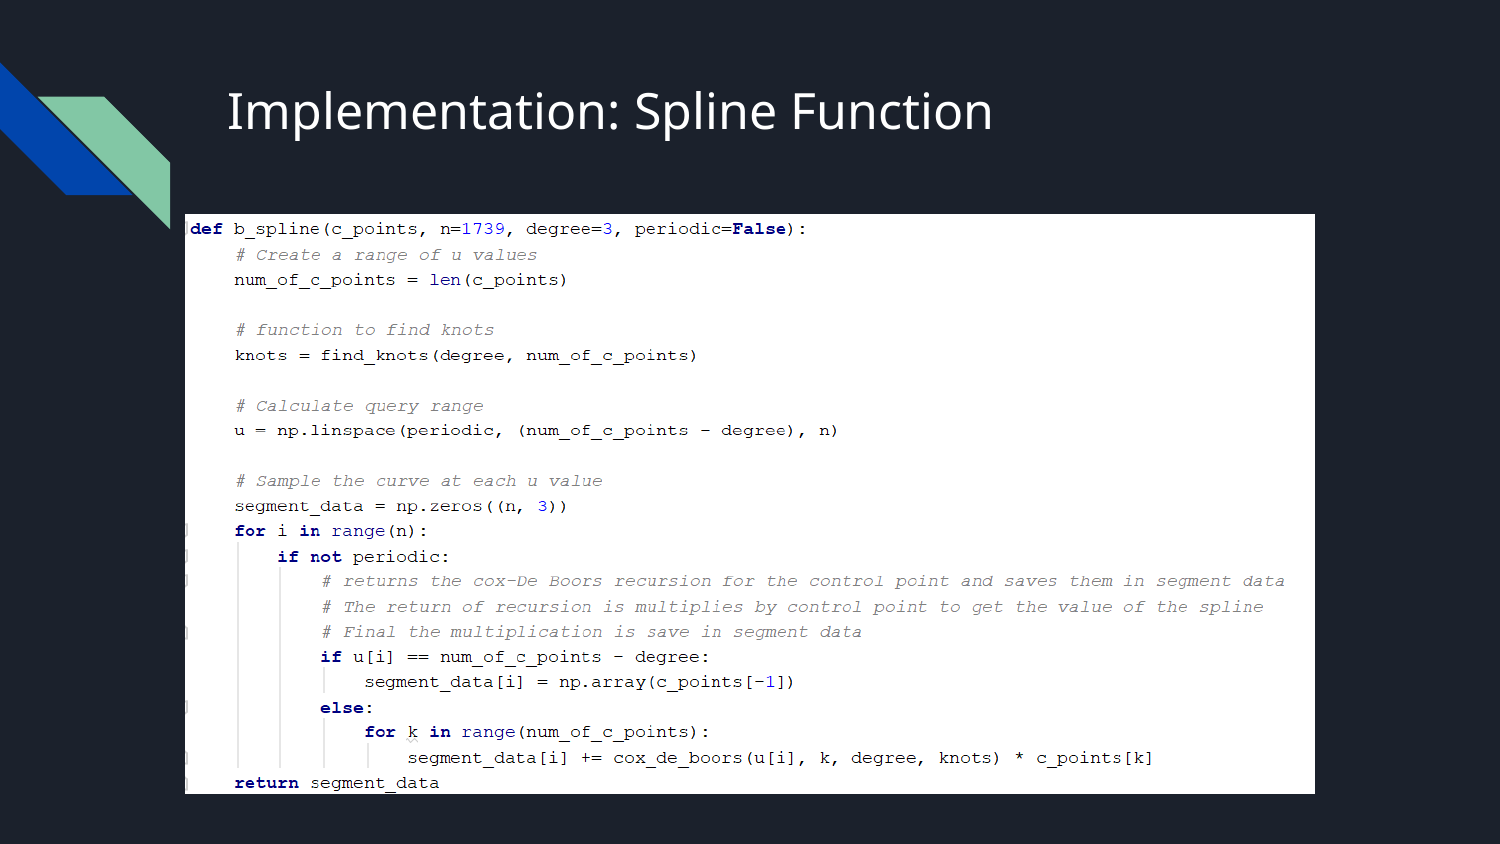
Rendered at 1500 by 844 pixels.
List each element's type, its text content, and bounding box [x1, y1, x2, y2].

title Implementation: Spline Function [212, 64, 1368, 215]
picture [184, 214, 1316, 794]
